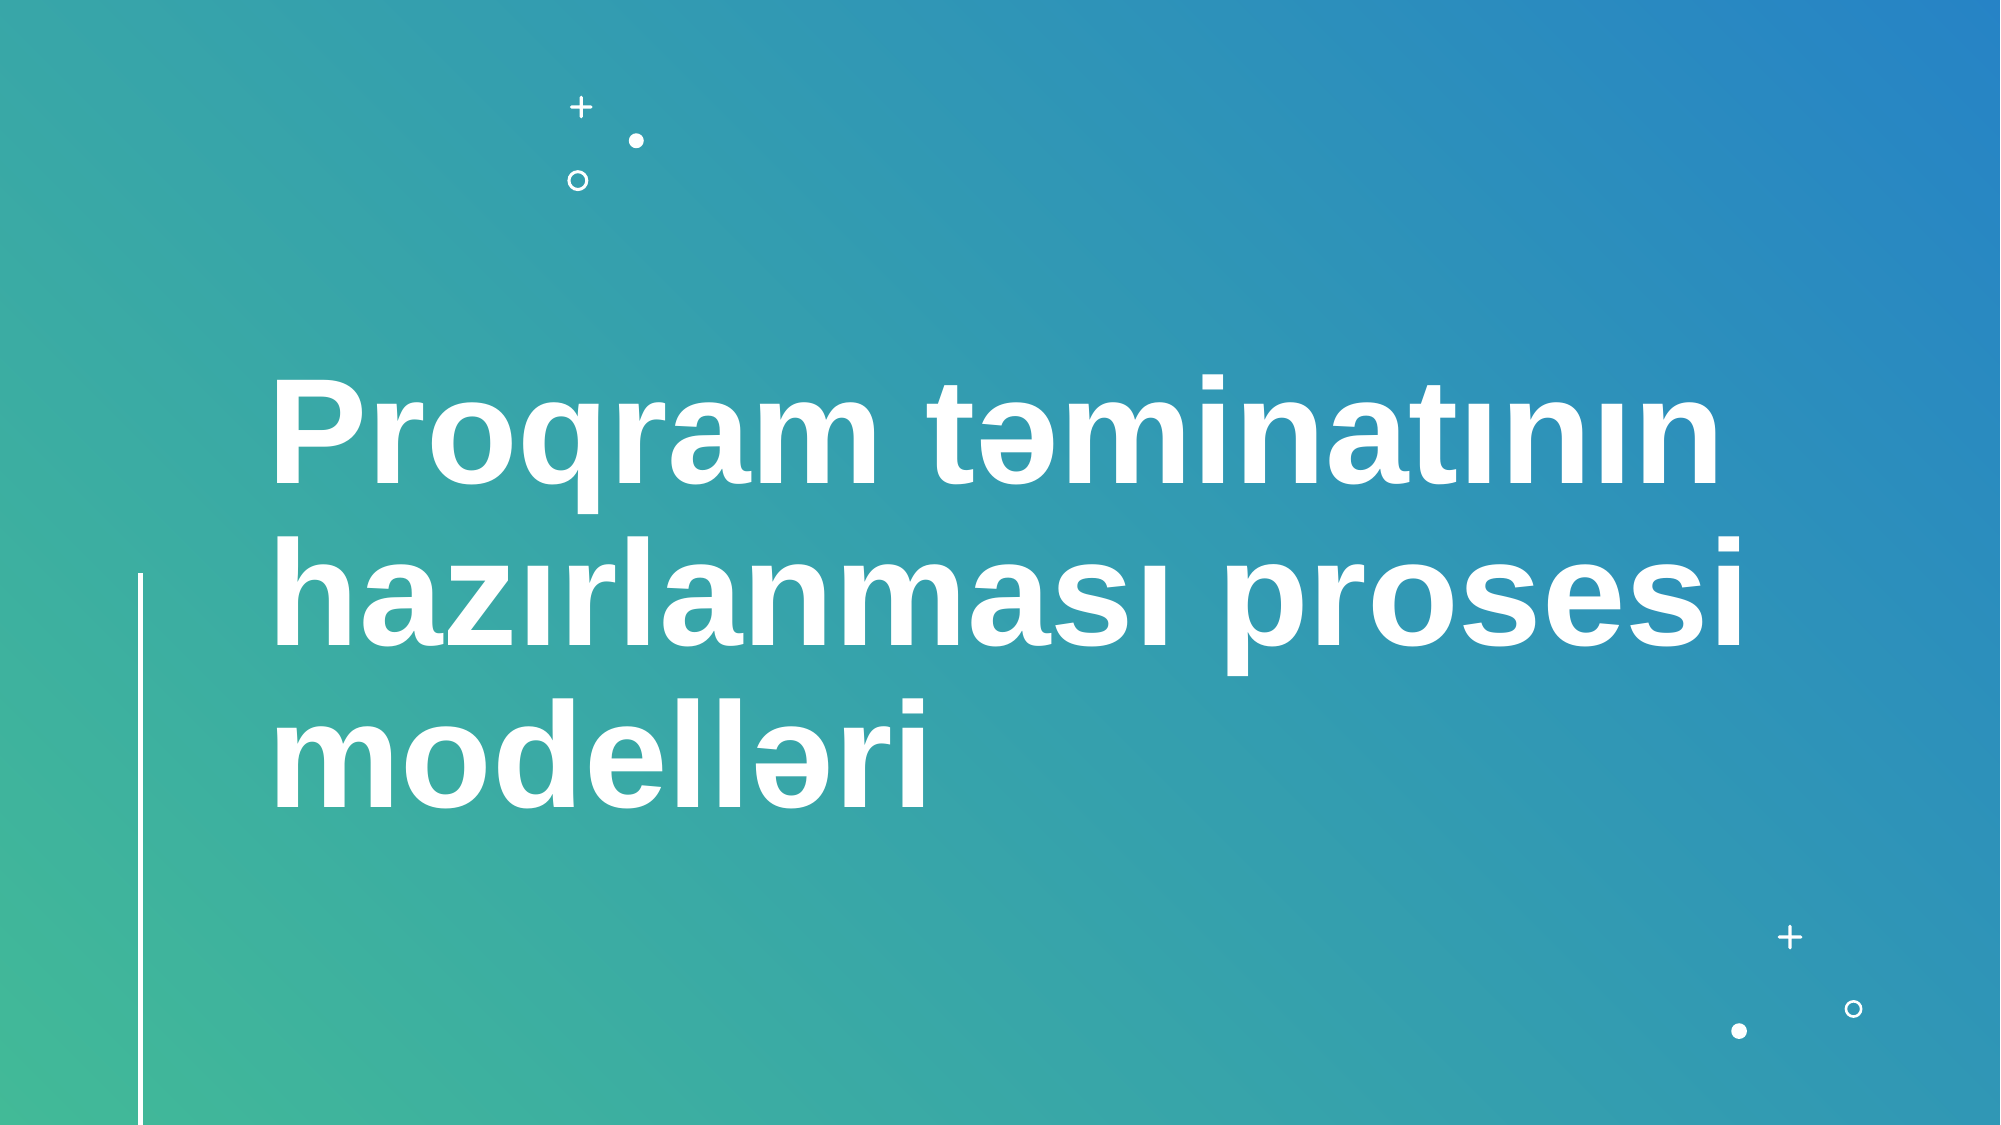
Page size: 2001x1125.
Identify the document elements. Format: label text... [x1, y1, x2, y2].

text_box [1777, 924, 1803, 950]
text_box [567, 170, 589, 192]
text_box [1844, 1000, 1863, 1018]
text_box [569, 95, 593, 119]
text_box [1731, 1023, 1747, 1039]
text_box [628, 133, 644, 149]
text_box [0, 0, 2000, 1125]
title Proqram təminatının hazırlanması prosesi modelləri [252, 346, 1924, 1030]
